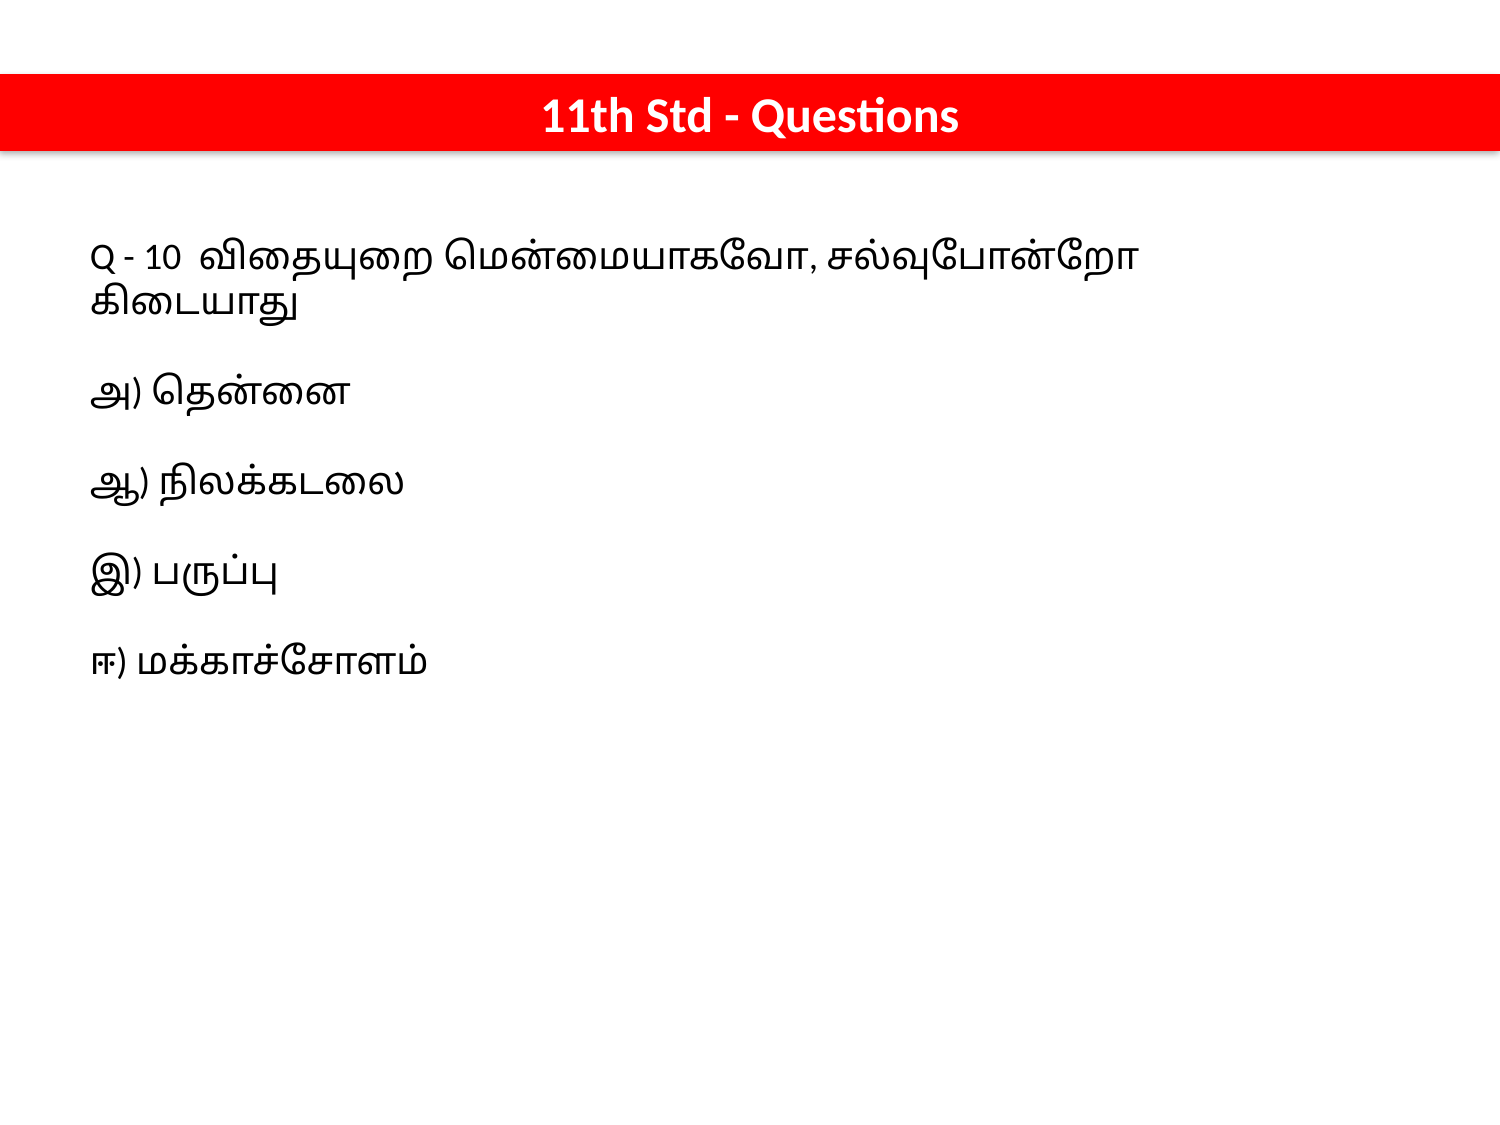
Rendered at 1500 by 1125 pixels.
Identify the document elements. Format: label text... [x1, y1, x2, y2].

text_box Q - 10 விதையுறை மென்மையாகவோ, சல்வுபோன்றோ கிடையாது அ) தென்னை ஆ) நிலக்கடலை இ) பருப்பு ஈ) மக்காச்சோளம் [74, 224, 1275, 690]
text_box 11th Std - Questions [0, 74, 1500, 151]
